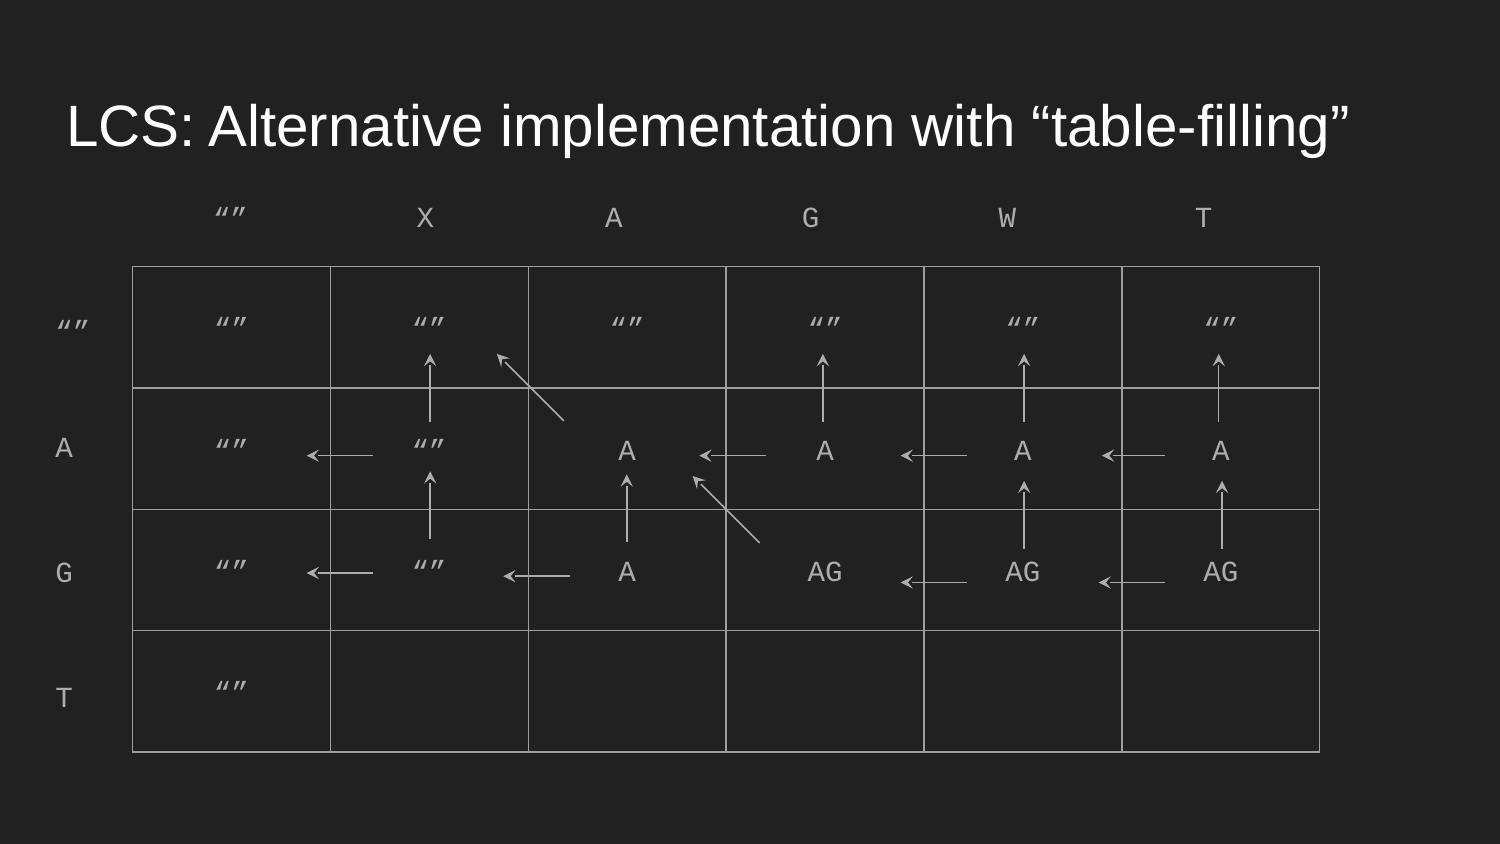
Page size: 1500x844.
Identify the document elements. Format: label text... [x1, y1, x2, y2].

table_cell [529, 631, 725, 751]
table_cell A [727, 389, 923, 509]
text_box T [1180, 182, 1263, 251]
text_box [306, 353, 431, 456]
table_cell A [925, 389, 1121, 509]
text_box A [40, 412, 123, 481]
title LCS: Alternative implementation with “table-filling” [51, 72, 1449, 167]
table_cell A [1123, 389, 1319, 509]
table_header “” [925, 267, 1121, 387]
table_header “” [529, 267, 725, 387]
text_box “” [198, 183, 281, 252]
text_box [699, 353, 824, 456]
table_cell [727, 631, 923, 751]
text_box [900, 480, 1025, 583]
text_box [503, 474, 627, 577]
table_cell AG [925, 510, 1121, 630]
table_cell AG [727, 510, 923, 630]
table_header “” [133, 267, 330, 387]
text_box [1098, 480, 1223, 583]
table_header “” [1123, 267, 1319, 387]
table_cell A [529, 510, 725, 630]
text_box A [590, 182, 673, 251]
text_box T [40, 663, 123, 731]
table_cell “” [331, 389, 528, 509]
table_cell “” [133, 510, 330, 630]
table_cell “” [133, 631, 330, 751]
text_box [1101, 353, 1219, 456]
table_cell AG [1123, 510, 1319, 630]
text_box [306, 470, 431, 574]
table_cell “” [133, 389, 330, 509]
text_box W [983, 182, 1067, 251]
text_box G [40, 538, 123, 606]
text_box X [401, 182, 485, 251]
text_box “” [40, 297, 123, 366]
table_cell A [529, 389, 725, 509]
table_cell [1123, 631, 1319, 751]
table_header “” [331, 267, 528, 387]
table_header “” [727, 267, 923, 387]
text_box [692, 475, 760, 544]
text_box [496, 353, 565, 422]
table_cell [925, 631, 1121, 751]
text_box G [786, 182, 870, 251]
table_cell [331, 631, 528, 751]
table_cell “” [331, 510, 528, 630]
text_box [900, 353, 1025, 456]
